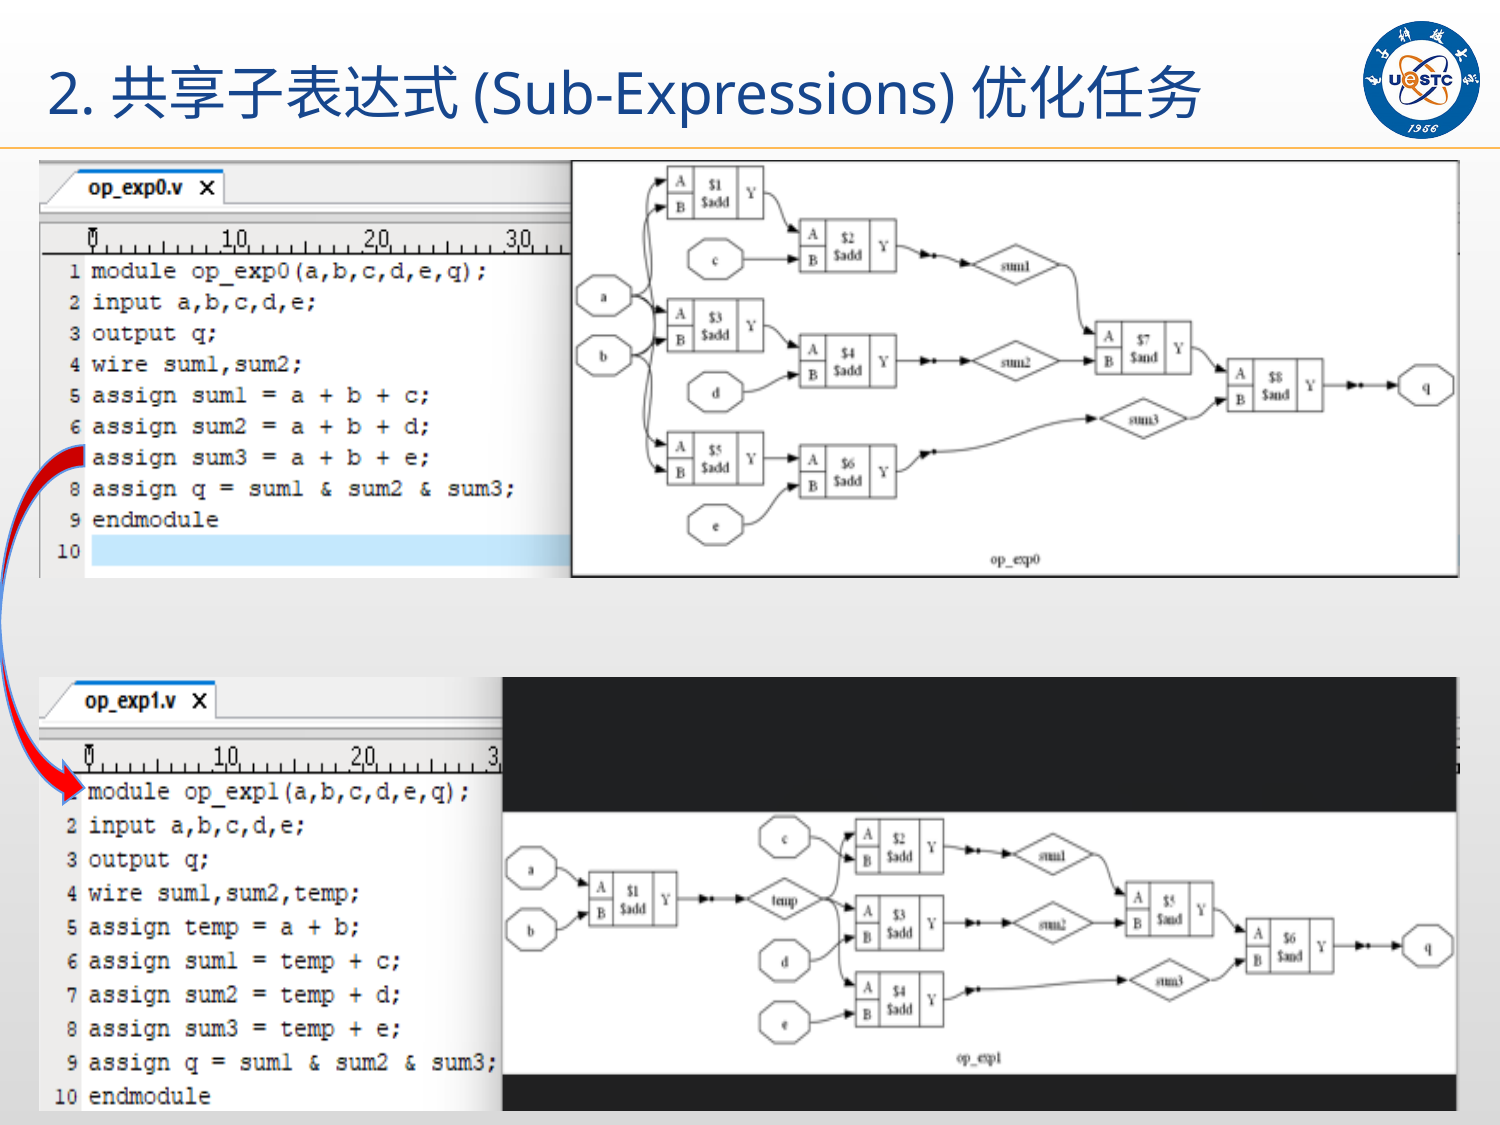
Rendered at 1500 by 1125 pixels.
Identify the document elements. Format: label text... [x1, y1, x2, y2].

picture [1363, 21, 1481, 139]
text_box 2.共享子表达式(Sub-Expressions)优化任务 [9, 14, 1250, 136]
text_box [0, 472, 39, 773]
picture [39, 160, 1461, 578]
picture [39, 676, 1461, 1111]
